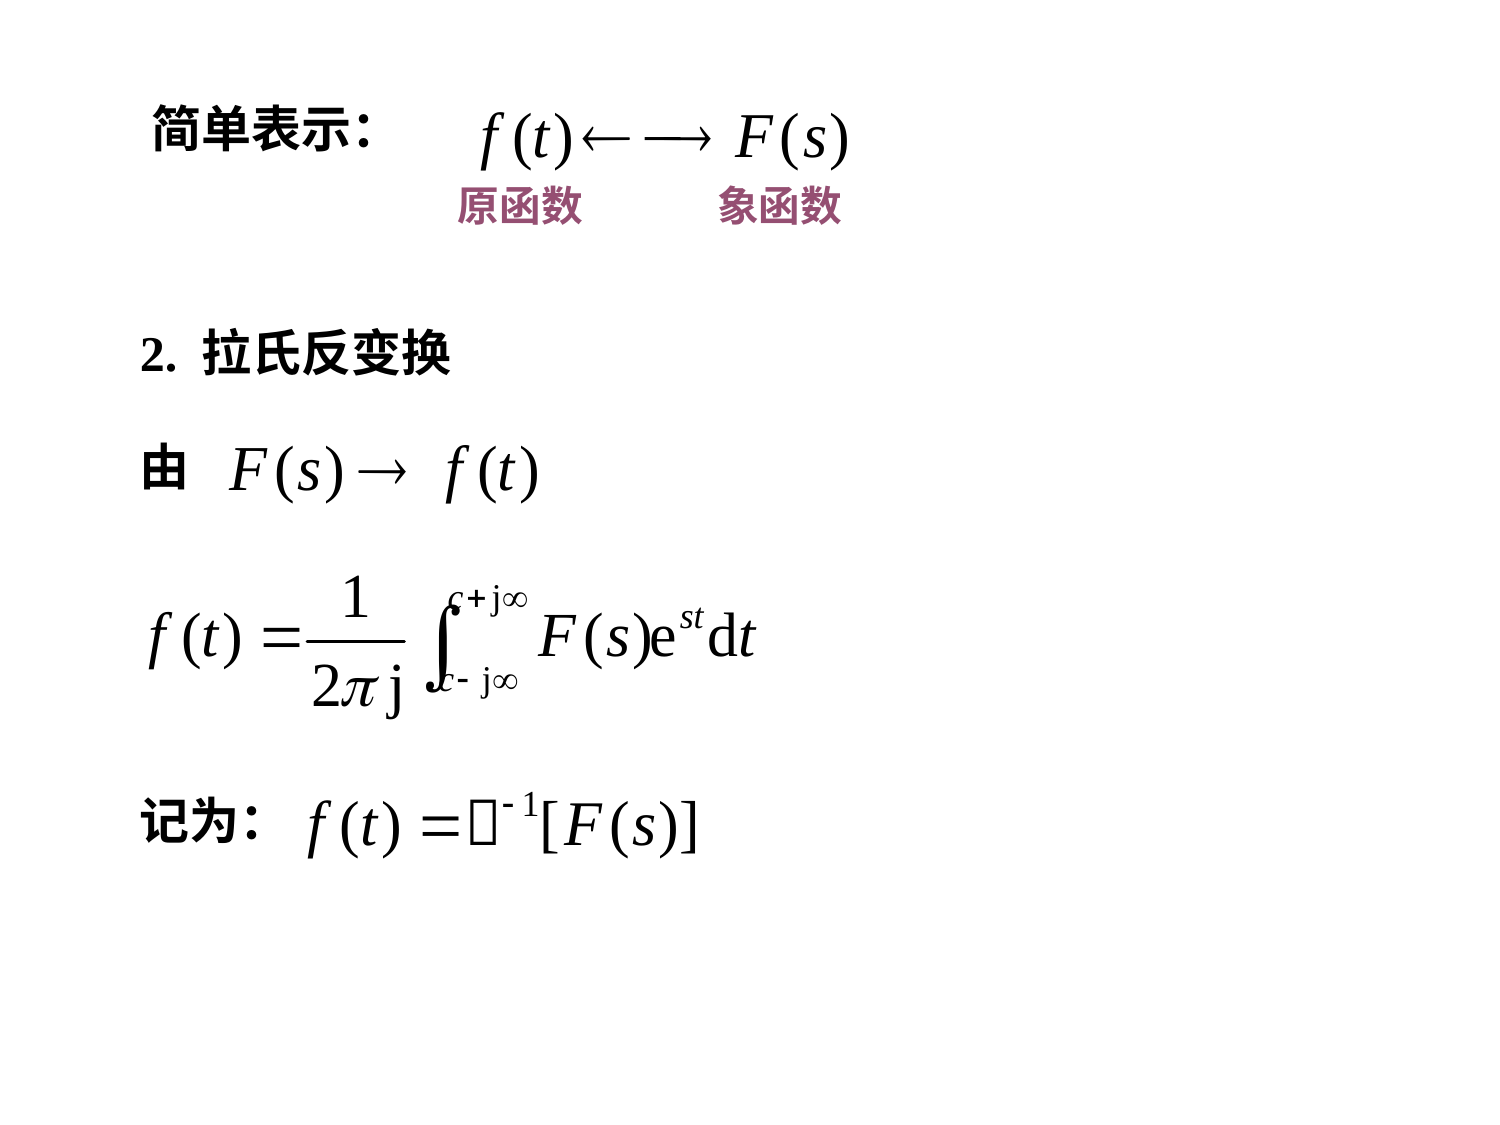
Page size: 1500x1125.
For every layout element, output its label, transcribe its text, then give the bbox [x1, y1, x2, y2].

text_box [0, 776, 1500, 870]
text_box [0, 428, 1500, 516]
text_box 2. 拉氏反变换 [0, 314, 1500, 389]
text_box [127, 557, 768, 728]
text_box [135, 89, 859, 238]
